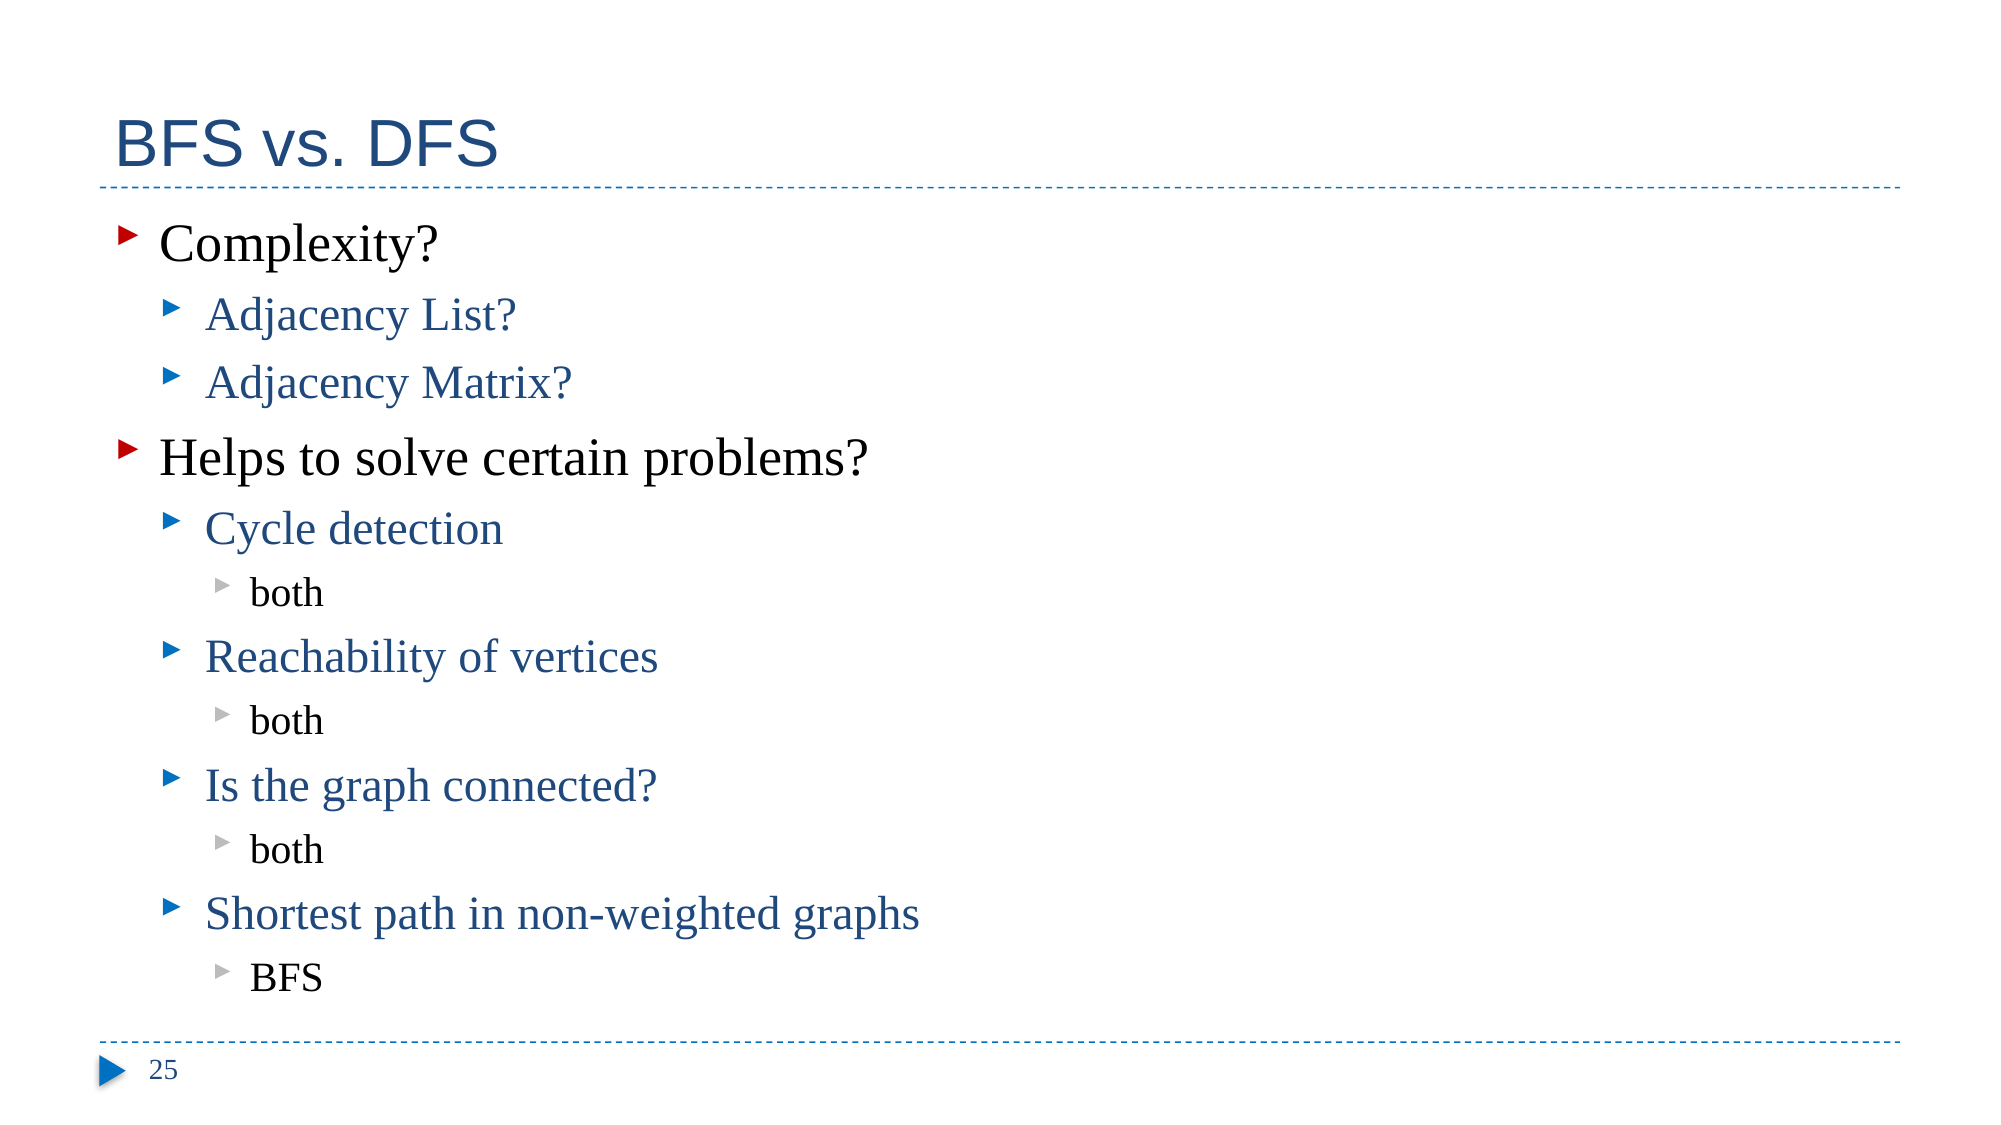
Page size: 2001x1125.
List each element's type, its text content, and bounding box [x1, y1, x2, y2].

title BFS vs. DFS [99, 24, 1900, 188]
list Complexity? Adjacency List? Adjacency Matrix? Helps to solve certain problems? Cycle detection both Reachability of vertices both Is the graph connected? both Shortest path in non-weighted graphs BFS [99, 200, 1900, 1010]
slide_number 25 [133, 1042, 568, 1103]
